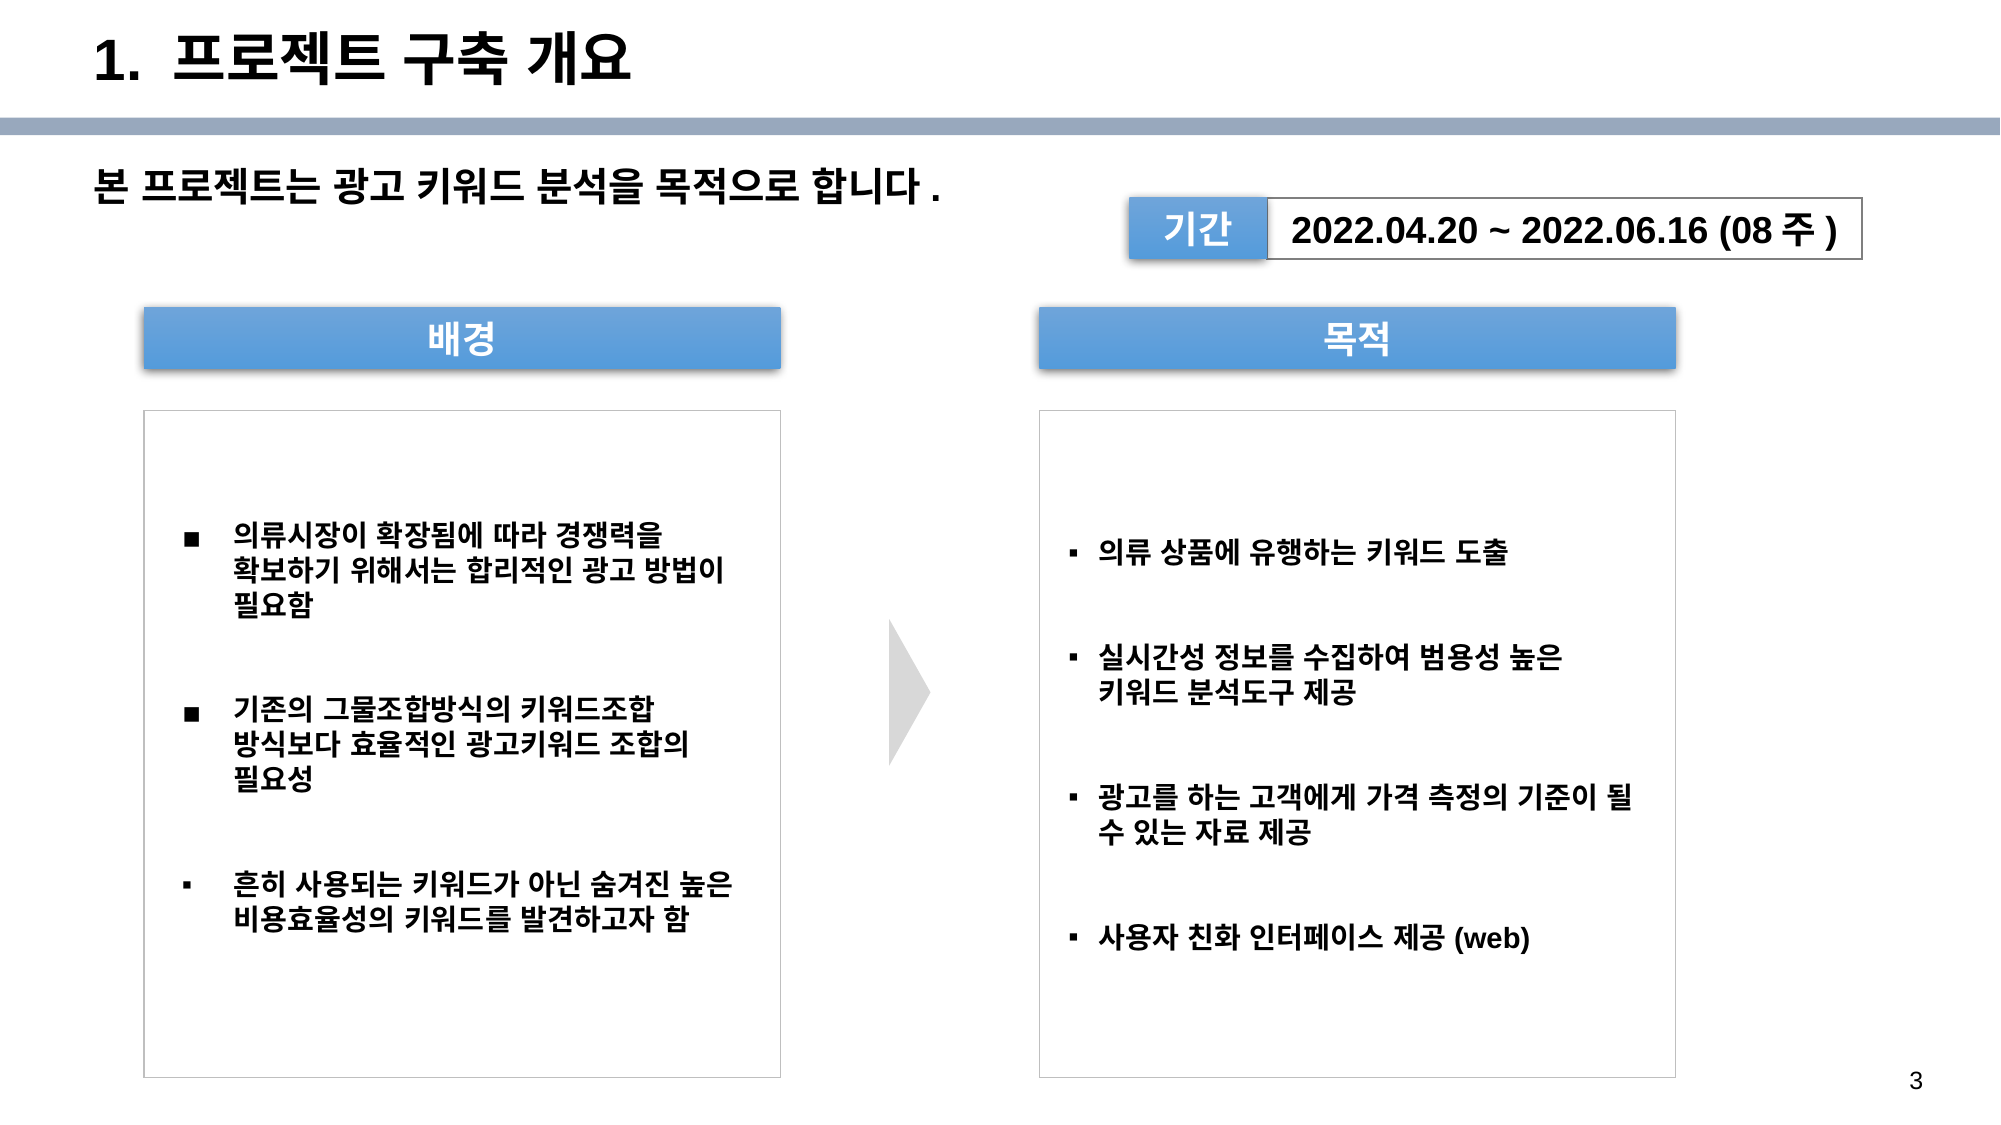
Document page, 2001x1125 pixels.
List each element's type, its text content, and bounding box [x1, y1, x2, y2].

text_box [143, 307, 1676, 1078]
list 본 프로젝트는 광고 키워드 분석을 목적으로 합니다. [78, 159, 1881, 266]
title 1. 프로젝트 구축 개요 [78, 22, 1804, 102]
text_box 기간 [1129, 197, 1268, 259]
text_box 2022.04.20 ~ 2022.06.16 (08주) [1272, 197, 1863, 259]
